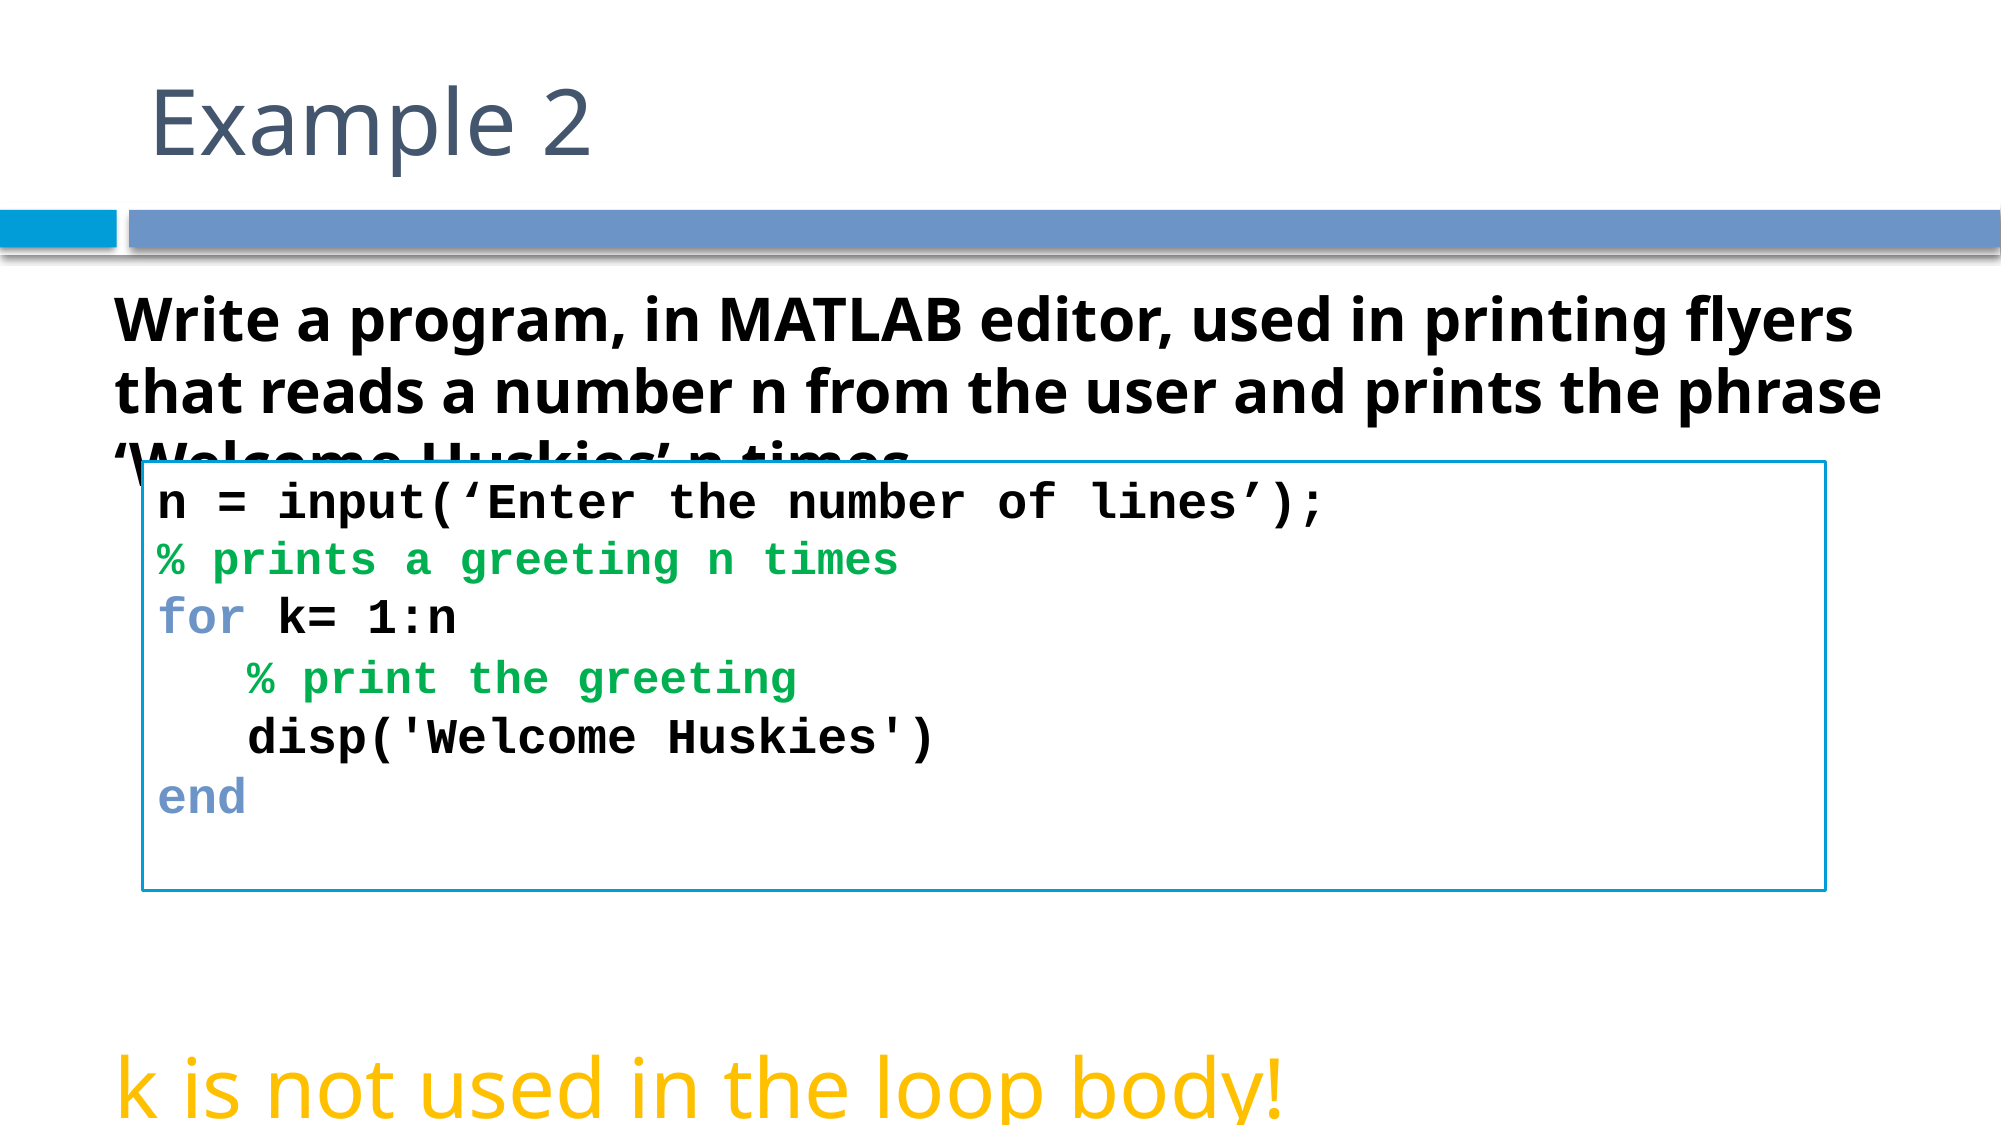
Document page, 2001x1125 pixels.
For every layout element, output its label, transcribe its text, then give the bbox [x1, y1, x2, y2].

title Example 2 [133, 37, 1918, 200]
list Write a program, in MATLAB editor, used in printing flyers that reads a number n from the user and prints the phrase ‘Welcome Huskies’ n times k is not used in the loop body! [99, 273, 1954, 1066]
text_box n = input(‘Enter the number of lines’); % prints a greeting n times for k= 1:n % print the greeting disp('Welcome Huskies') end [141, 460, 1827, 892]
